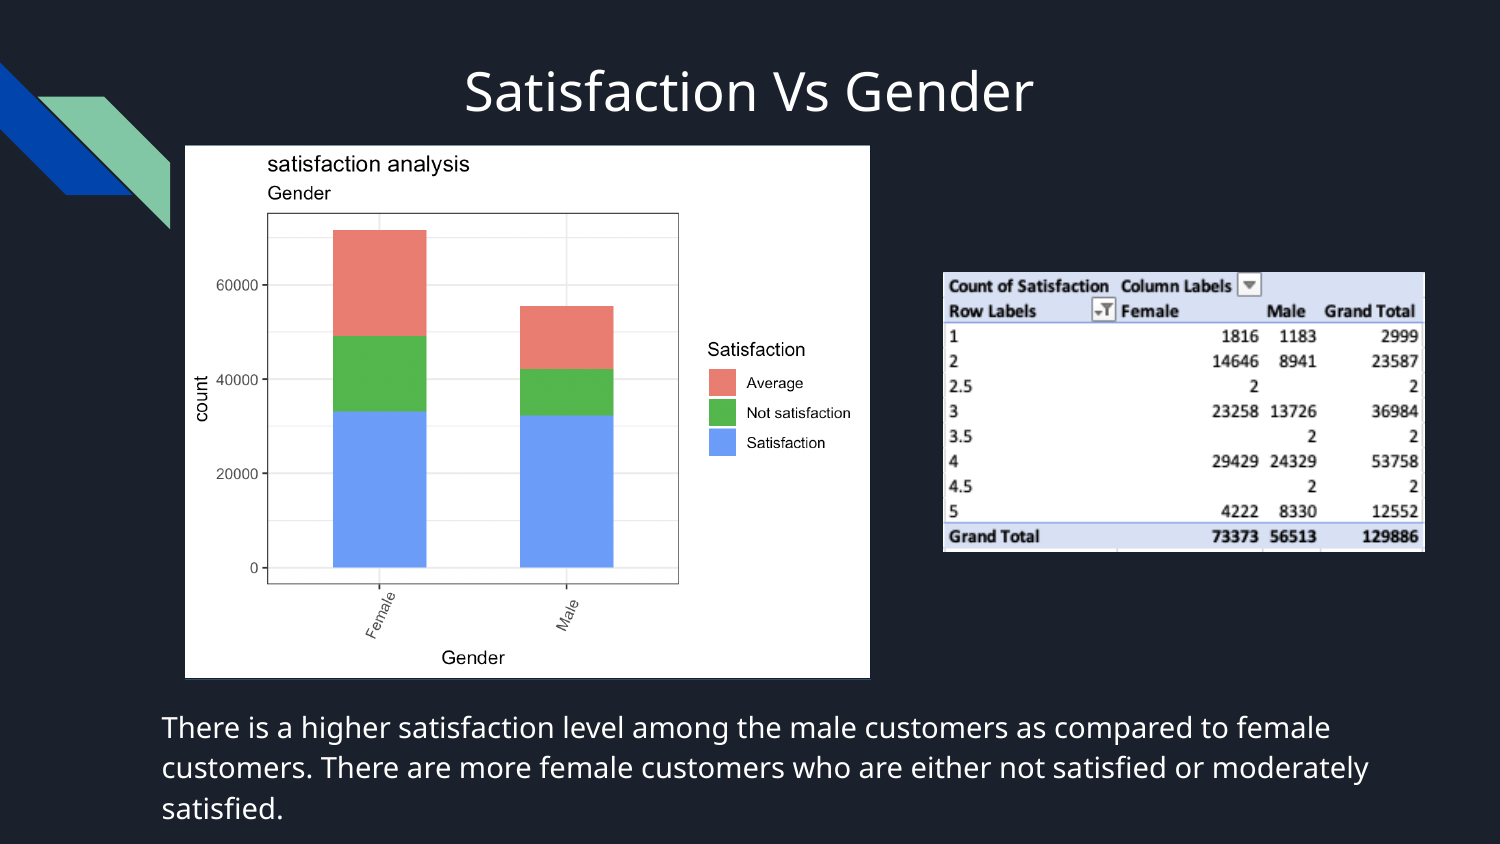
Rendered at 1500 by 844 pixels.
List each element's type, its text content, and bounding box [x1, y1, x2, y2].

list There is a higher satisfaction level among the male customers as compared to female customers. There are more female customers who are either not satisfied or moderately satisfied. [146, 689, 1401, 844]
text_box Satisfaction Vs Gender [424, 0, 1076, 180]
picture [943, 272, 1426, 553]
picture [185, 144, 871, 681]
